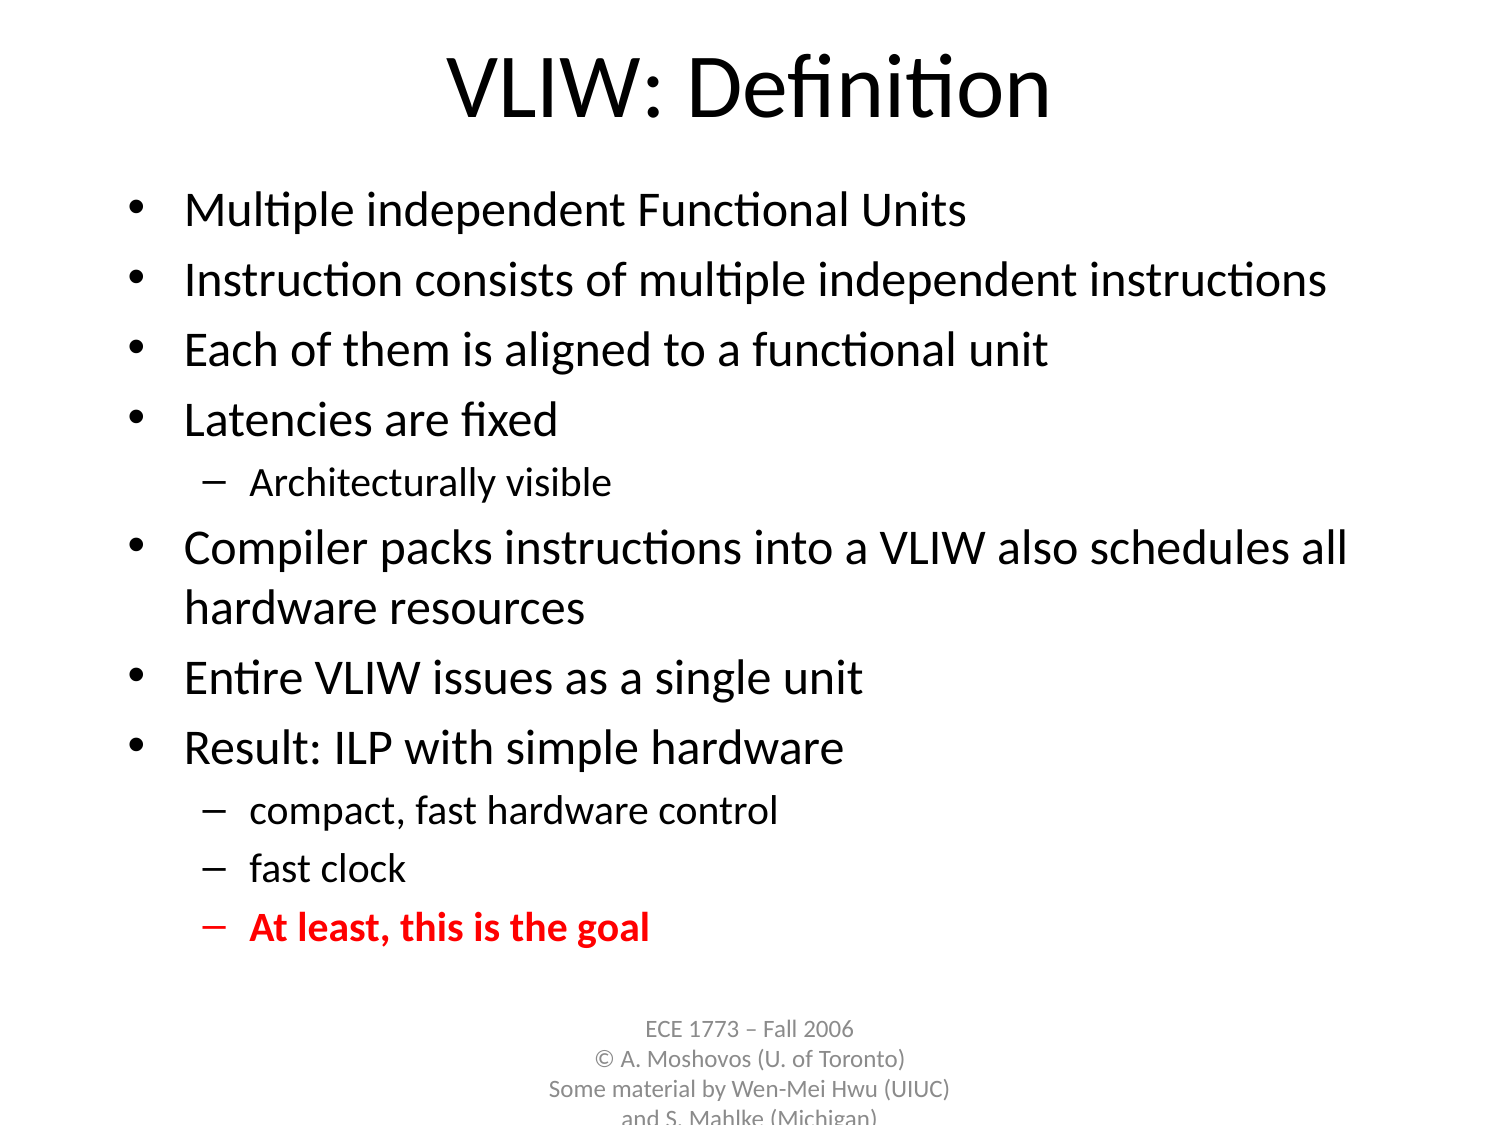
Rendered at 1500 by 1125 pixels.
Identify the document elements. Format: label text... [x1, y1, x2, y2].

title VLIW: Definition [75, 0, 1425, 175]
footer ECE 1773 – Fall 2006 © A. Moshovos (U. of Toronto) Some material by Wen-Mei Hwu (UIUC) and S. Mahlke (Michigan) [512, 1042, 988, 1103]
list Multiple independent Functional Units Instruction consists of multiple independent instructions Each of them is aligned to a functional unit Latencies are fixed Architecturally visible Compiler packs instructions into a VLIW also schedules all hardware resources Entire VLIW issues as a single unit Result: ILP with simple hardware compact, fast hardware control fast clock At least, this is the goal [112, 168, 1388, 994]
